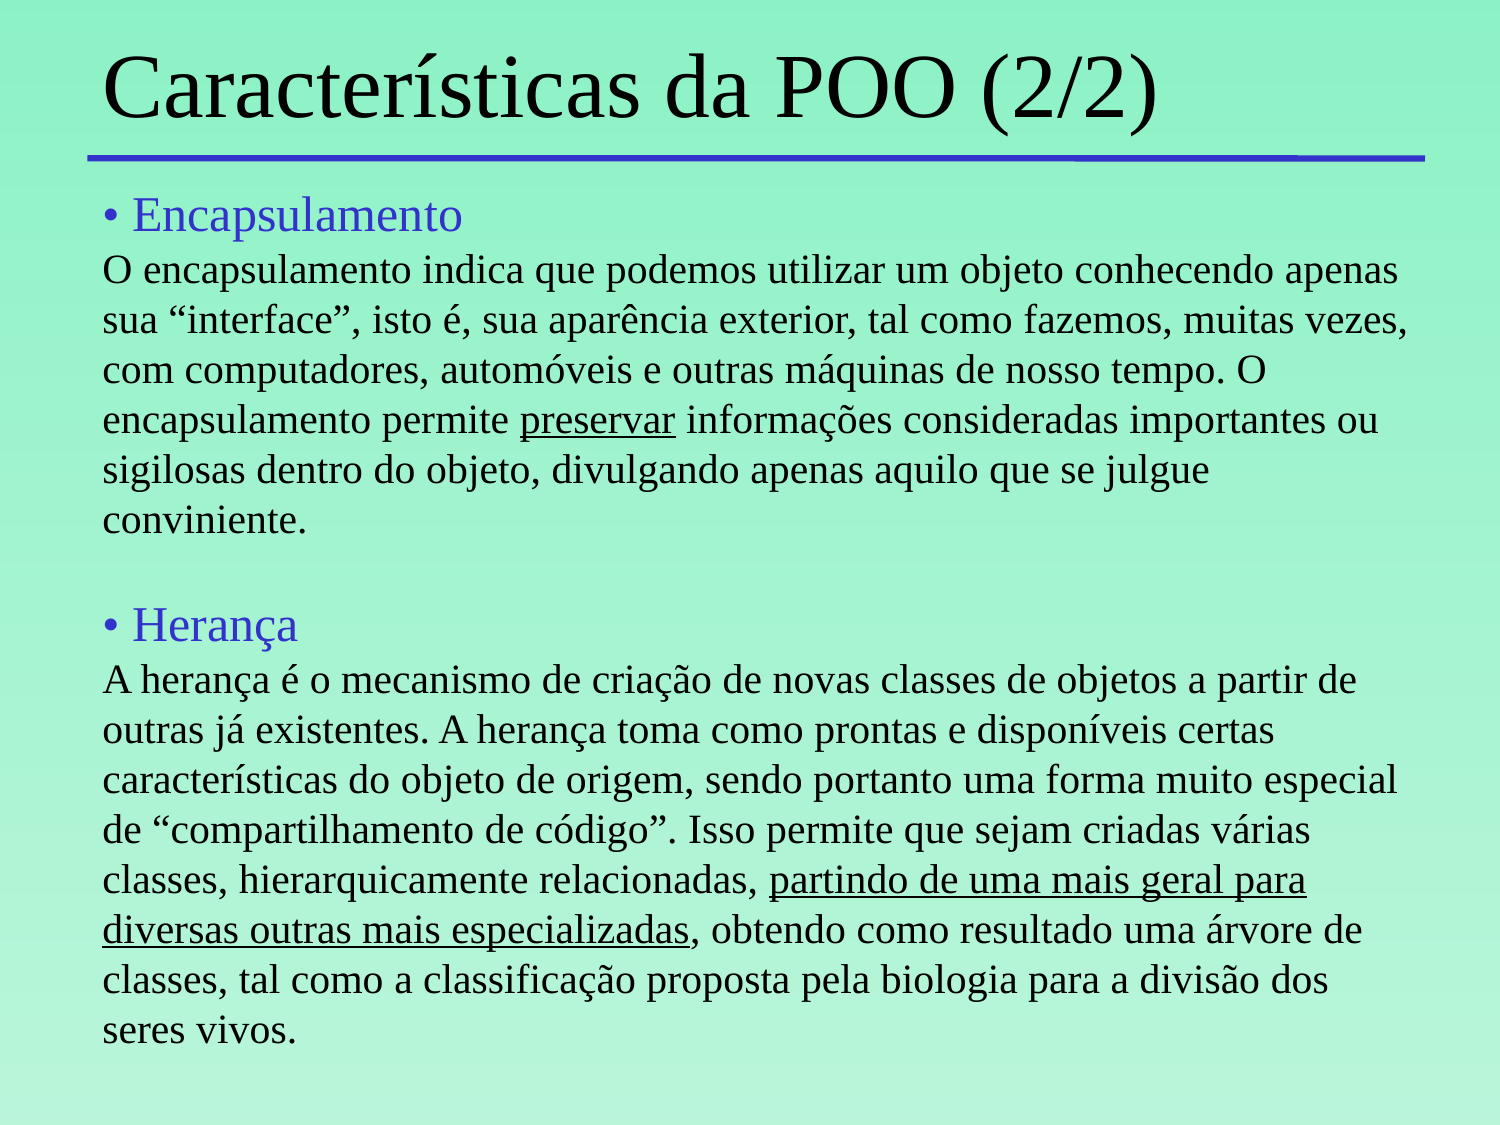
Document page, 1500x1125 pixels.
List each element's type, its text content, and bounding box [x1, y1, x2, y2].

title Características da POO (2/2) [87, 24, 1363, 138]
text_box • Encapsulamento O encapsulamento indica que podemos utilizar um objeto conhecendo apenas sua “interface”, isto é, sua aparência exterior, tal como fazemos, muitas vezes, com computadores, automóveis e outras máquinas de nosso tempo. O encapsulamento permite preservar informações consideradas importantes ou sigilosas dentro do objeto, divulgando apenas aquilo que se julgue conviniente. • Herança A herança é o mecanismo de criação de novas classes de objetos a partir de outras já existentes. A herança toma como prontas e disponíveis certas características do objeto de origem, sendo portanto uma forma muito especial de “compartilhamento de código”. Isso permite que sejam criadas várias classes, hierarquicamente relacionadas, partindo de uma mais geral para diversas outras mais especializadas, obtendo como resultado uma árvore de classes, tal como a classificação proposta pela biologia para a divisão dos seres vivos. [87, 173, 1425, 1059]
